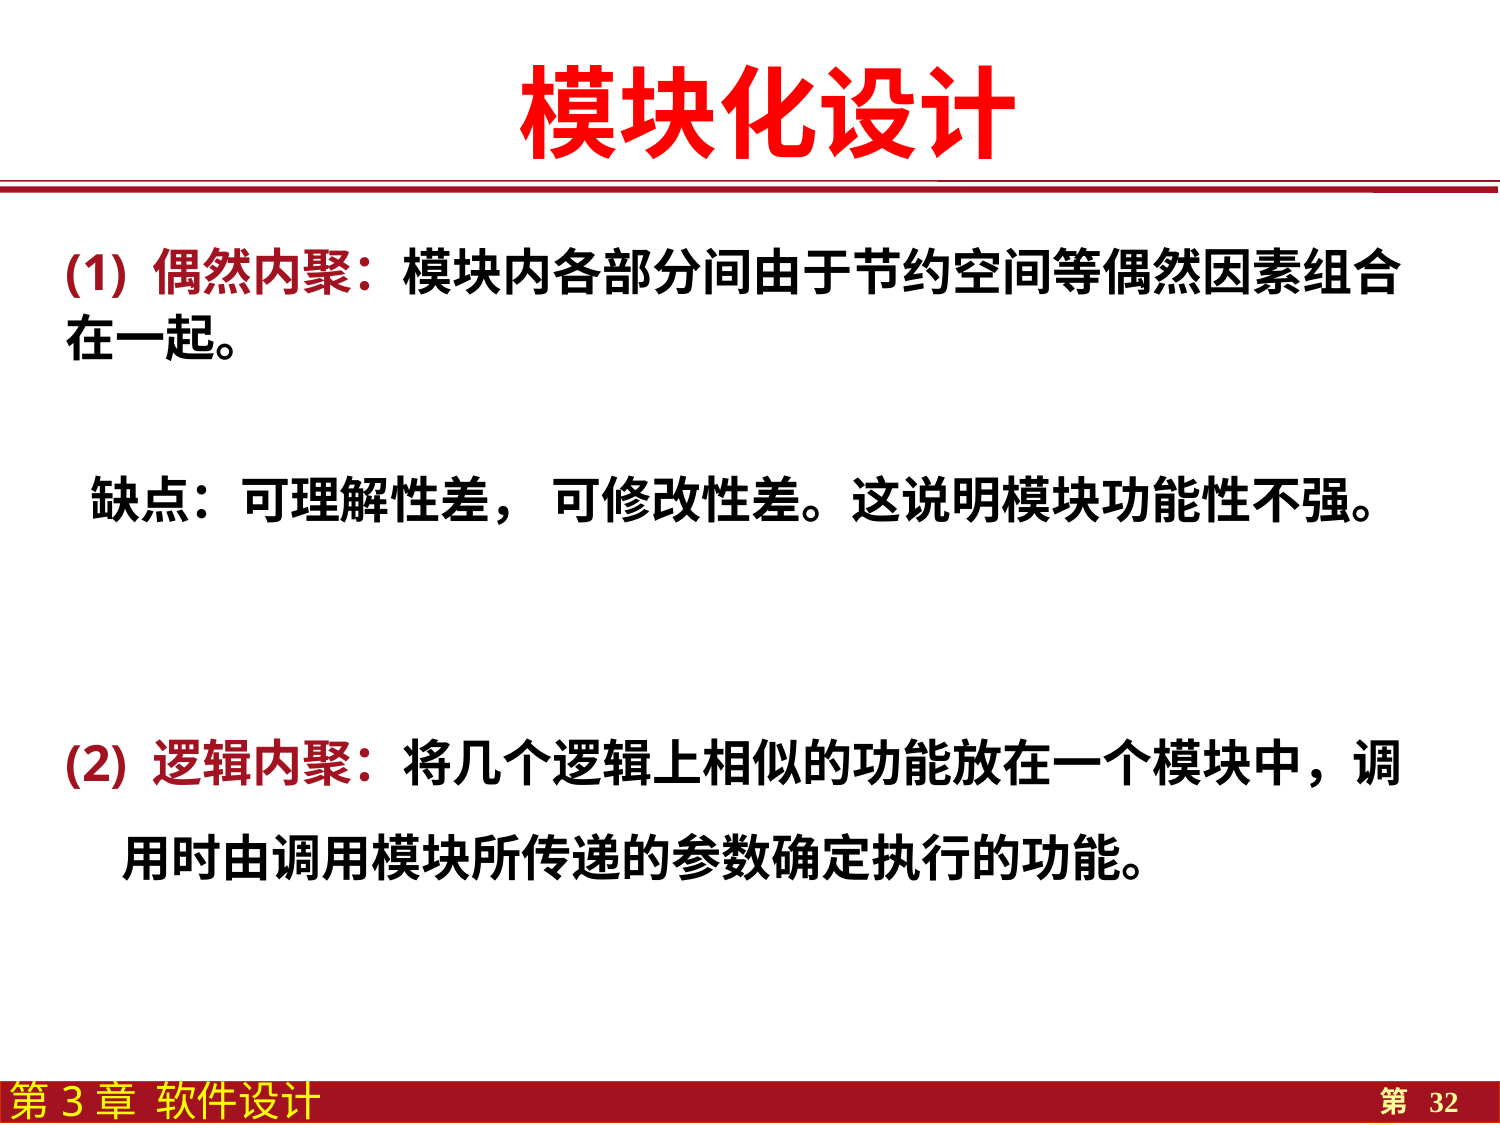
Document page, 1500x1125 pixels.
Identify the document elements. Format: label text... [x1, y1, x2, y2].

text_box 缺点：可理解性差， 可修改性差。这说明模块功能性不强。 [74, 437, 1448, 537]
text_box 模块化设计 [349, 87, 1188, 154]
text_box (2) 逻辑内聚：将几个逻辑上相似的功能放在一个模块中，调用时由调用模块所传递的参数确定执行的功能。 [50, 687, 1450, 900]
text_box (1) 偶然内聚：模块内各部分间由于节约空间等偶然因素组合在一起。 [50, 212, 1438, 388]
